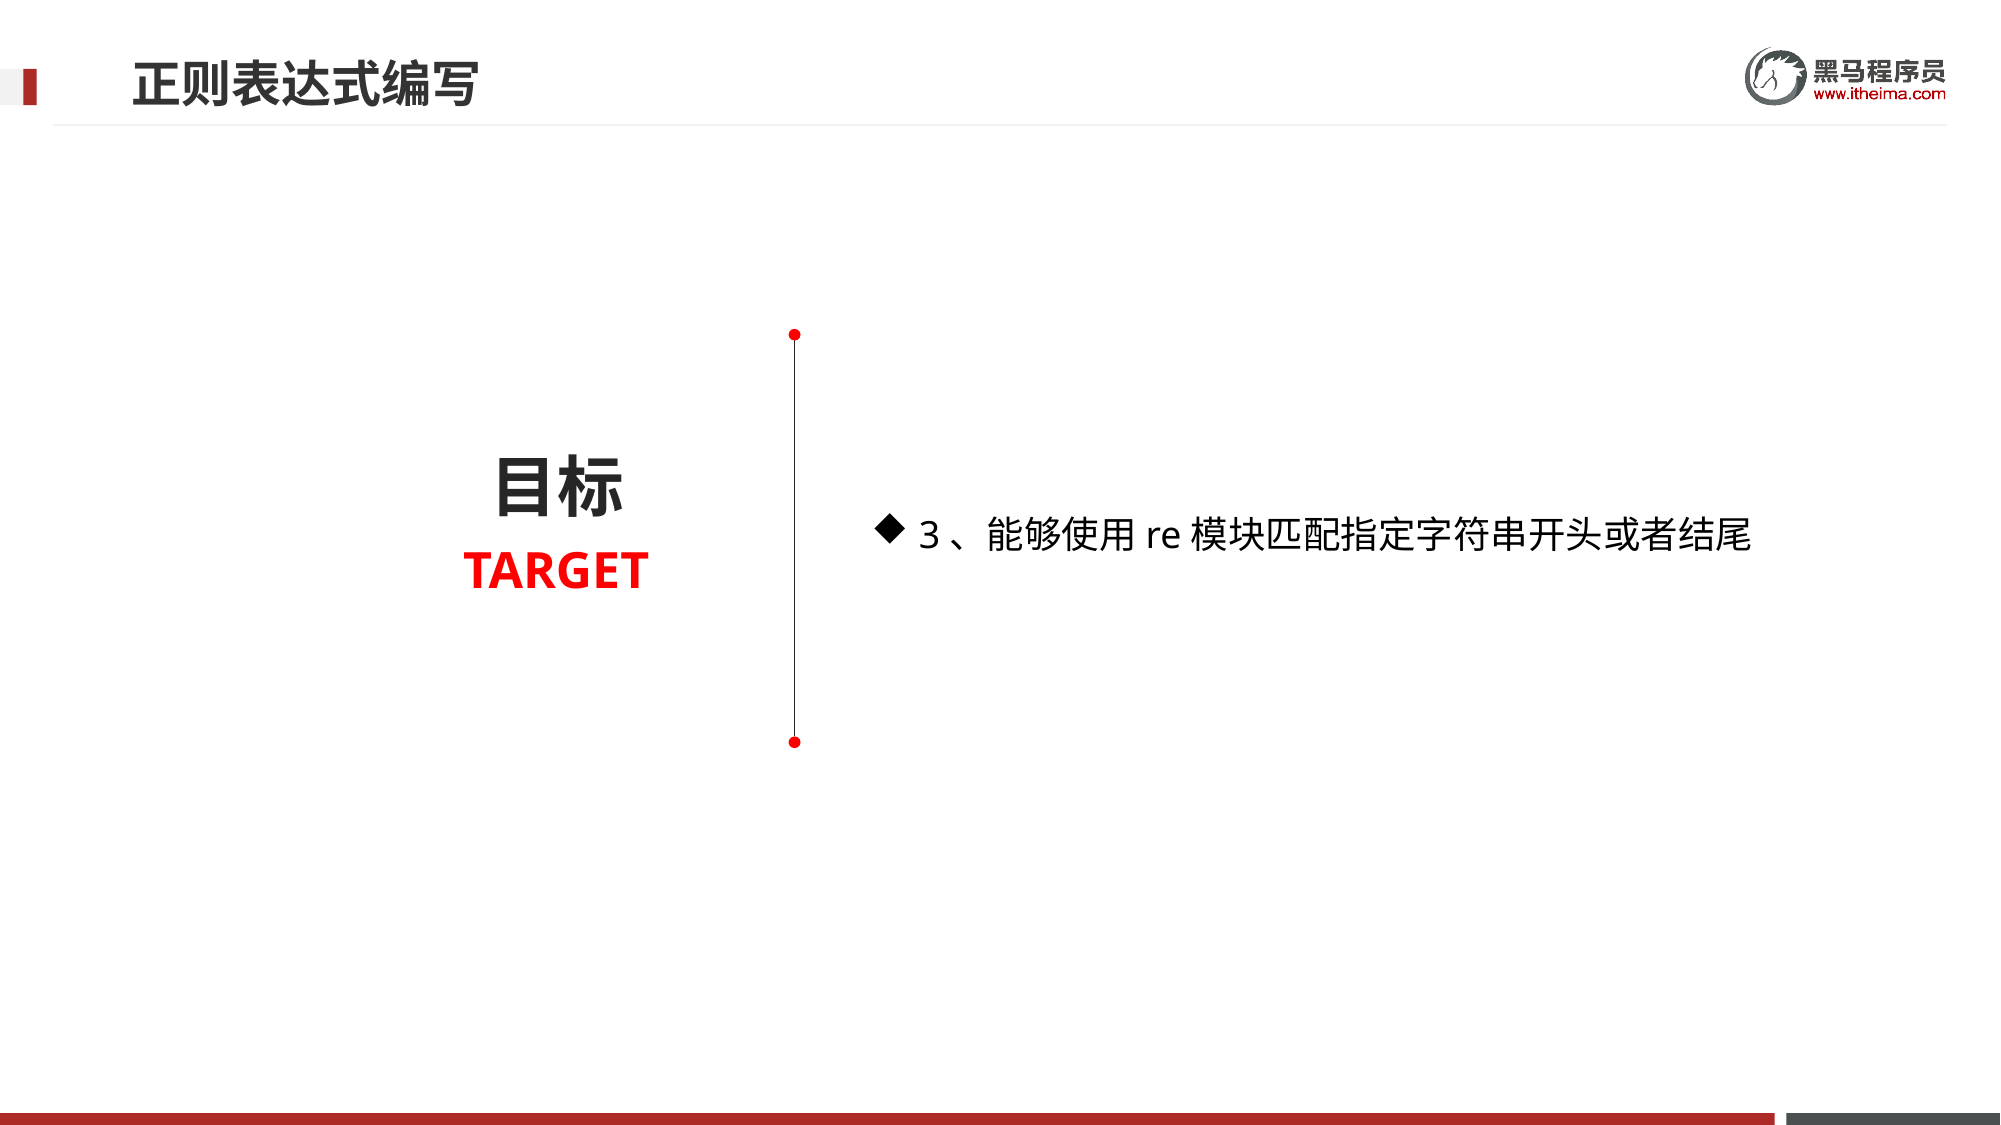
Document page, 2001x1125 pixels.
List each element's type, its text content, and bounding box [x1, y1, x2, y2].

text_box 3、能够使用re模块匹配指定字符串开头或者结尾 [856, 458, 1768, 564]
text_box TARGET [451, 529, 790, 615]
text_box [786, 326, 803, 342]
picture [1744, 46, 1946, 106]
title 正则表达式编写 [116, 40, 1556, 125]
text_box 目标 [416, 423, 699, 557]
text_box [786, 735, 803, 751]
